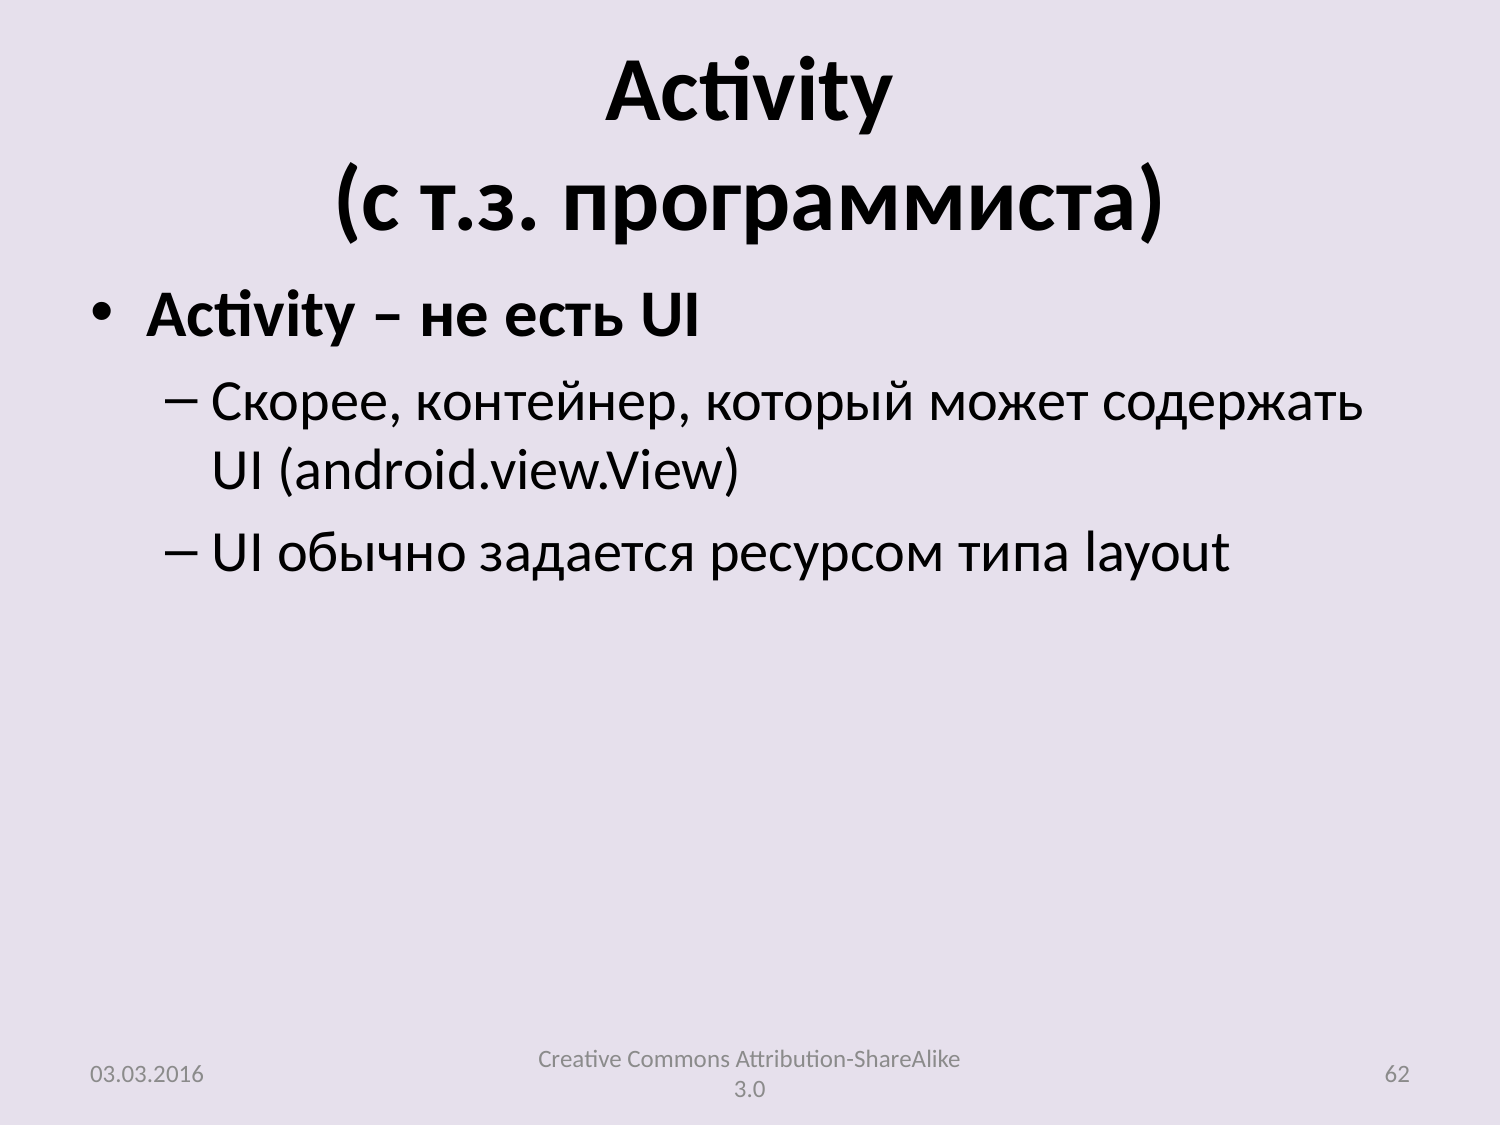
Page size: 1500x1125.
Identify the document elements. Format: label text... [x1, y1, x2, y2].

list Activity – не есть UI Скорее, контейнер, который может содержать UI (android.view.View) UI обычно задается ресурсом типа layout [74, 262, 1426, 1006]
title Activity (с т.з. программиста) [74, 44, 1426, 233]
slide_number 62 [1074, 1042, 1425, 1103]
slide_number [75, 1042, 425, 1103]
footer Creative Commons Attribution-ShareAlike 3.0 [512, 1042, 988, 1103]
